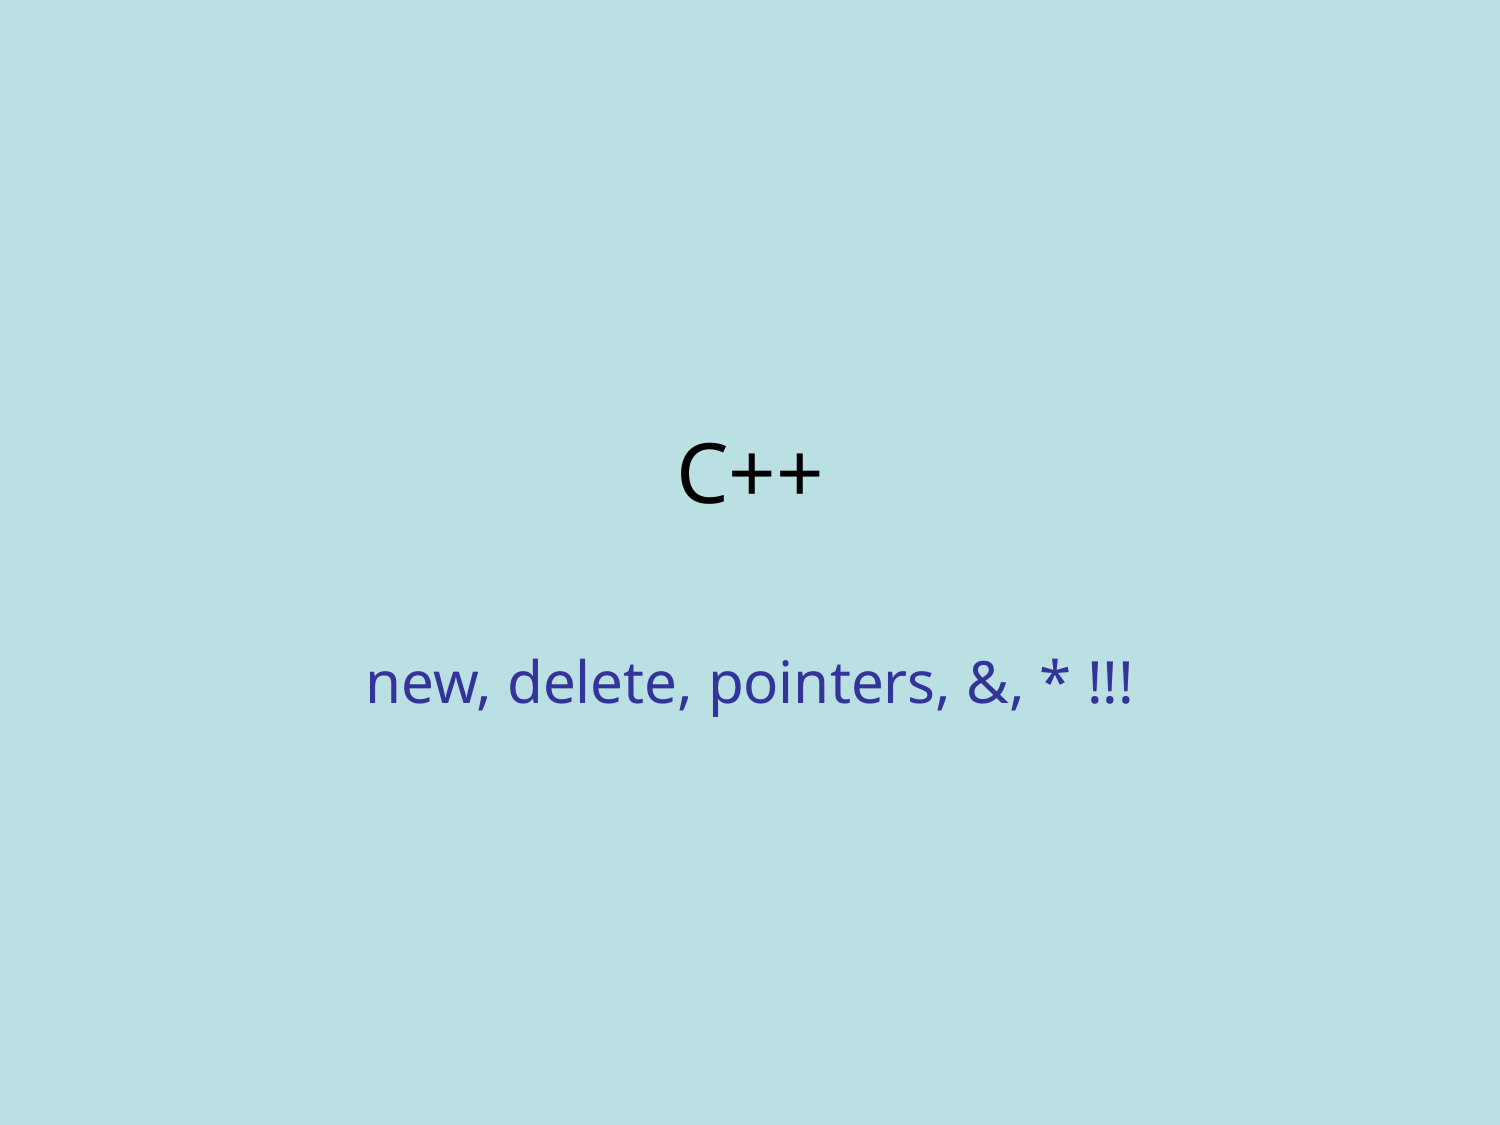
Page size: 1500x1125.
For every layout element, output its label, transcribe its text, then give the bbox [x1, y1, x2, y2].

title C++ [112, 349, 1388, 591]
subtitle new, delete, pointers, &, * !!! [224, 637, 1276, 926]
